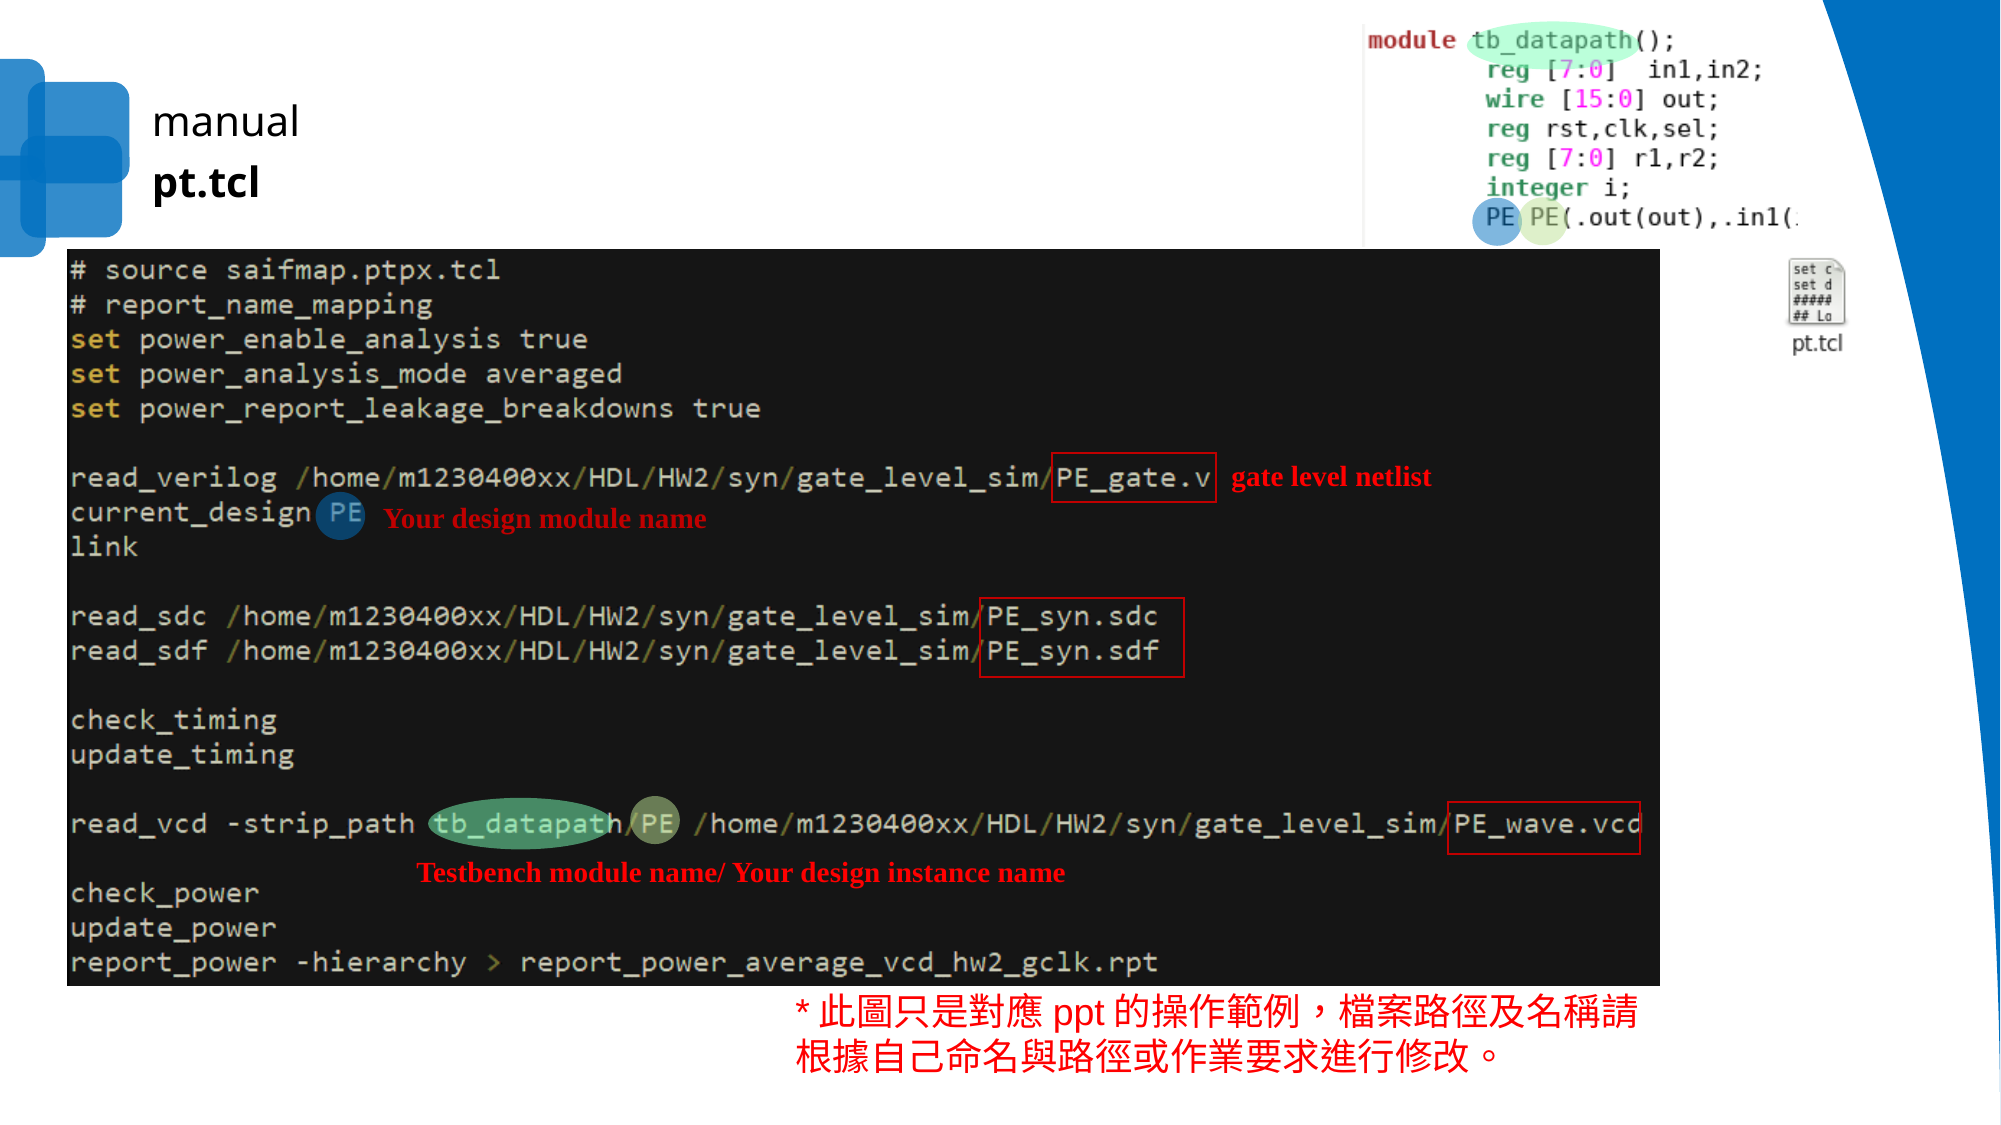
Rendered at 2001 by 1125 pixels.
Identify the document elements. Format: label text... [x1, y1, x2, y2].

text_box *此圖只是對應ppt的操作範例，檔案路徑及名稱請根據自己命名與路徑或作業要求進行修改。 [780, 986, 1660, 1086]
picture [67, 249, 1660, 986]
picture [1748, 249, 1896, 378]
picture [1362, 24, 1798, 247]
list manual [137, 93, 766, 154]
list pt.tcl [137, 153, 663, 215]
